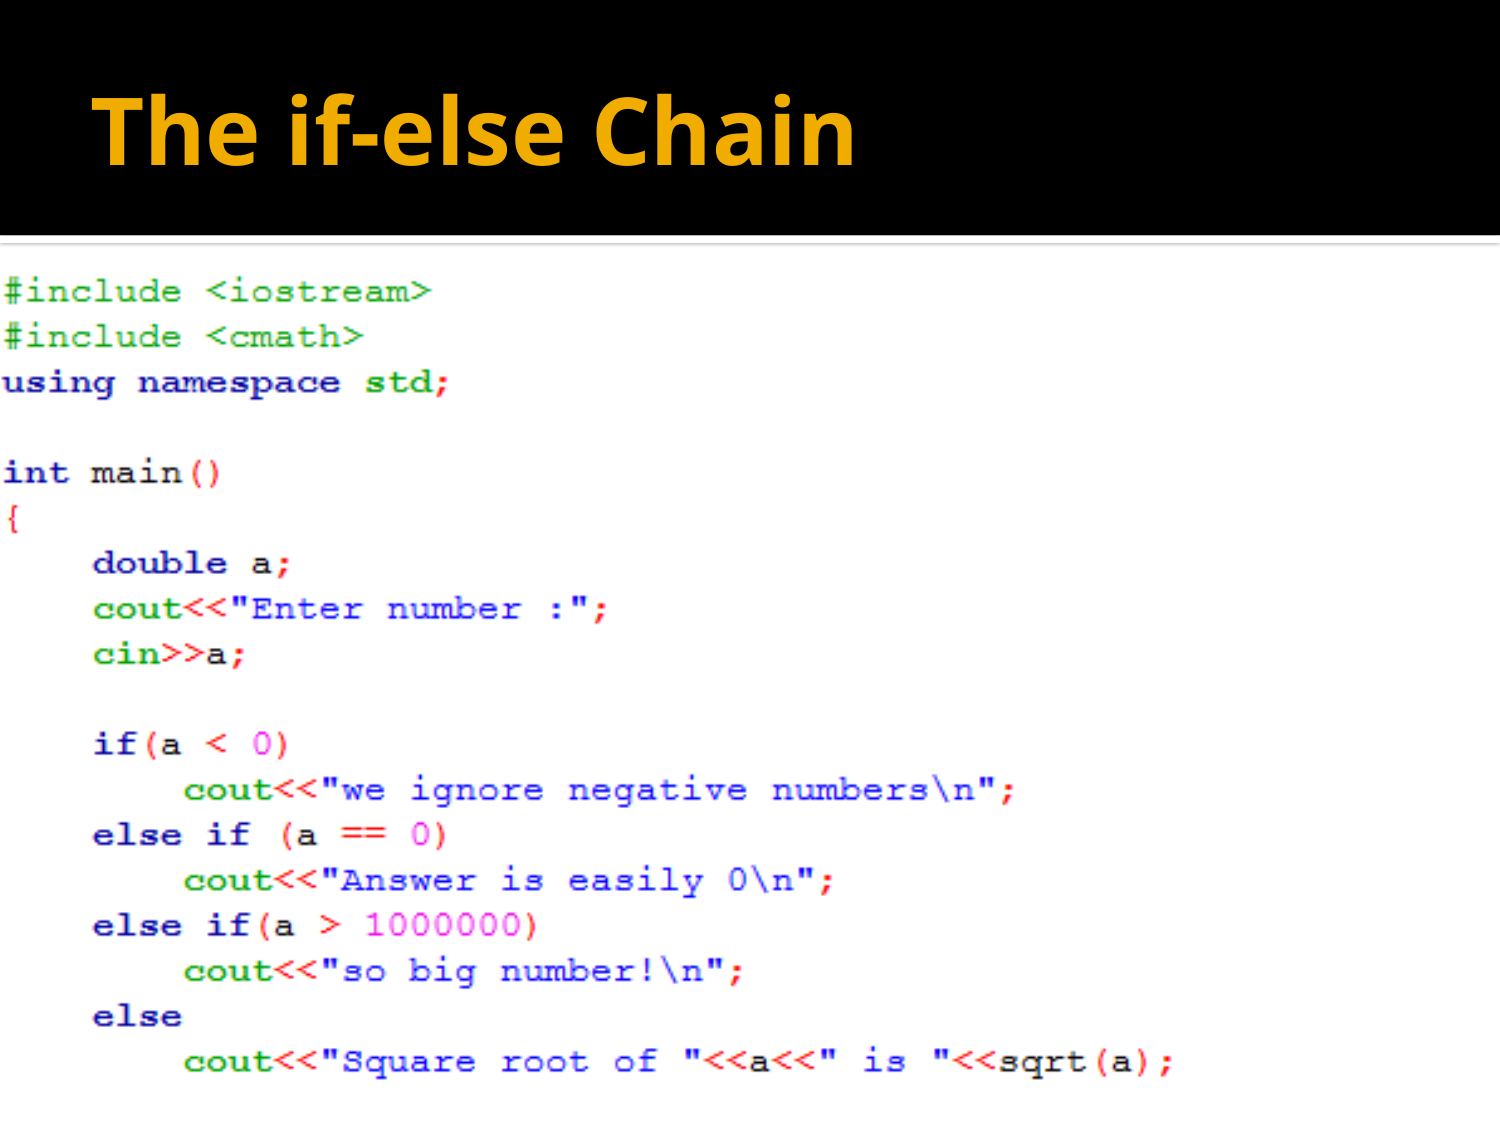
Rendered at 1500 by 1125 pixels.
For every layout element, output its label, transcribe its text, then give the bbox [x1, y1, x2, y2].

picture [0, 262, 1202, 1125]
title The if-else Chain [75, 25, 1425, 231]
